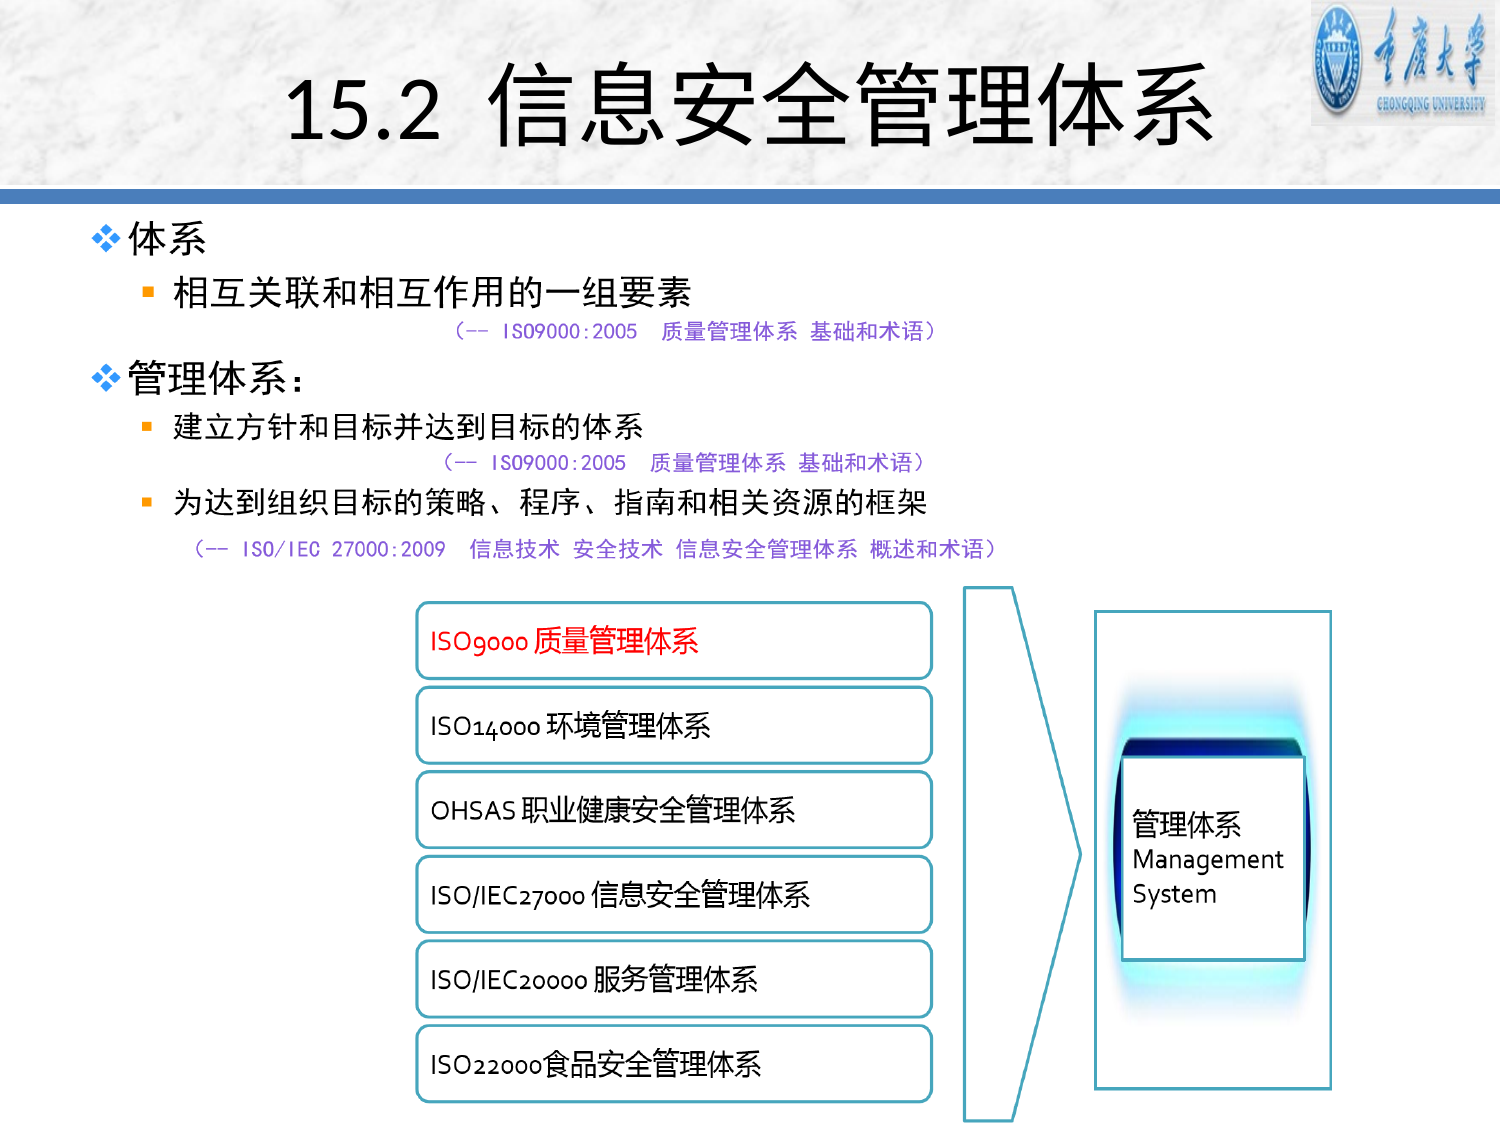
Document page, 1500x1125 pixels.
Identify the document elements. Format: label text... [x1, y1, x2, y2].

picture [74, 210, 1343, 1125]
picture [1311, 0, 1495, 126]
title 15.2 信息安全管理体系 [74, 44, 1426, 161]
